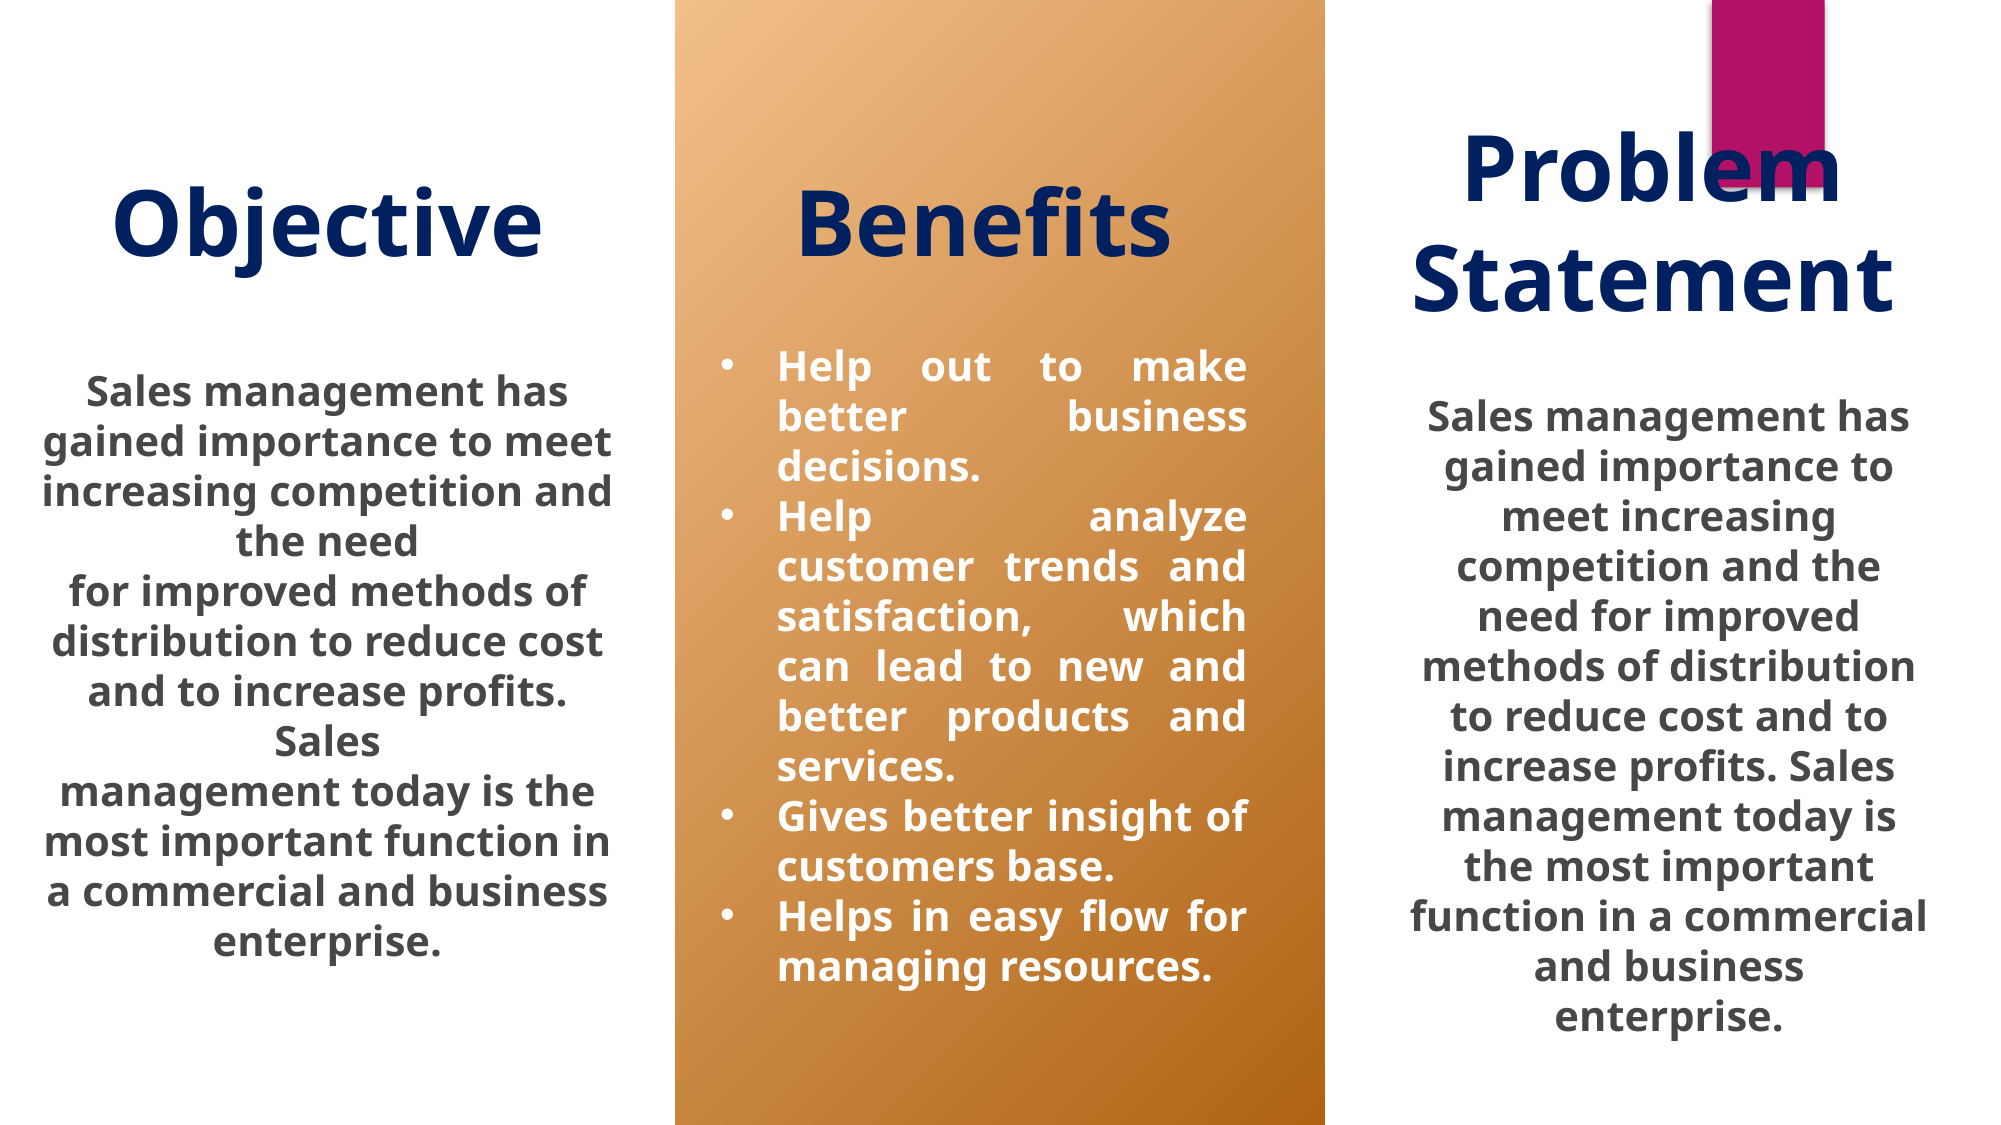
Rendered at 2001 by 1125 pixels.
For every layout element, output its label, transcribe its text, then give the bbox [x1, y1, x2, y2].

text_box Objective [47, 165, 608, 276]
text_box Problem Statement [1373, 109, 1933, 330]
text_box Sales management has gained importance to meet increasing competition and the need for improved methods of distribution to reduce cost and to increase profits. Sales management today is the most important function in a commercial and business enterprise. [37, 364, 618, 965]
text_box Benefits [704, 165, 1264, 276]
text_box Help out to make better business decisions. Help analyze customer trends and satisfaction, which can lead to new and better products and services. Gives better insight of customers base. Helps in easy flow for managing resources. [720, 339, 1248, 990]
text_box [675, 0, 1325, 1125]
text_box Sales management has gained importance to meet increasing competition and the need for improved methods of distribution to reduce cost and to increase profits. Sales management today is the most important function in a commercial and business enterprise. [1405, 389, 1933, 1086]
